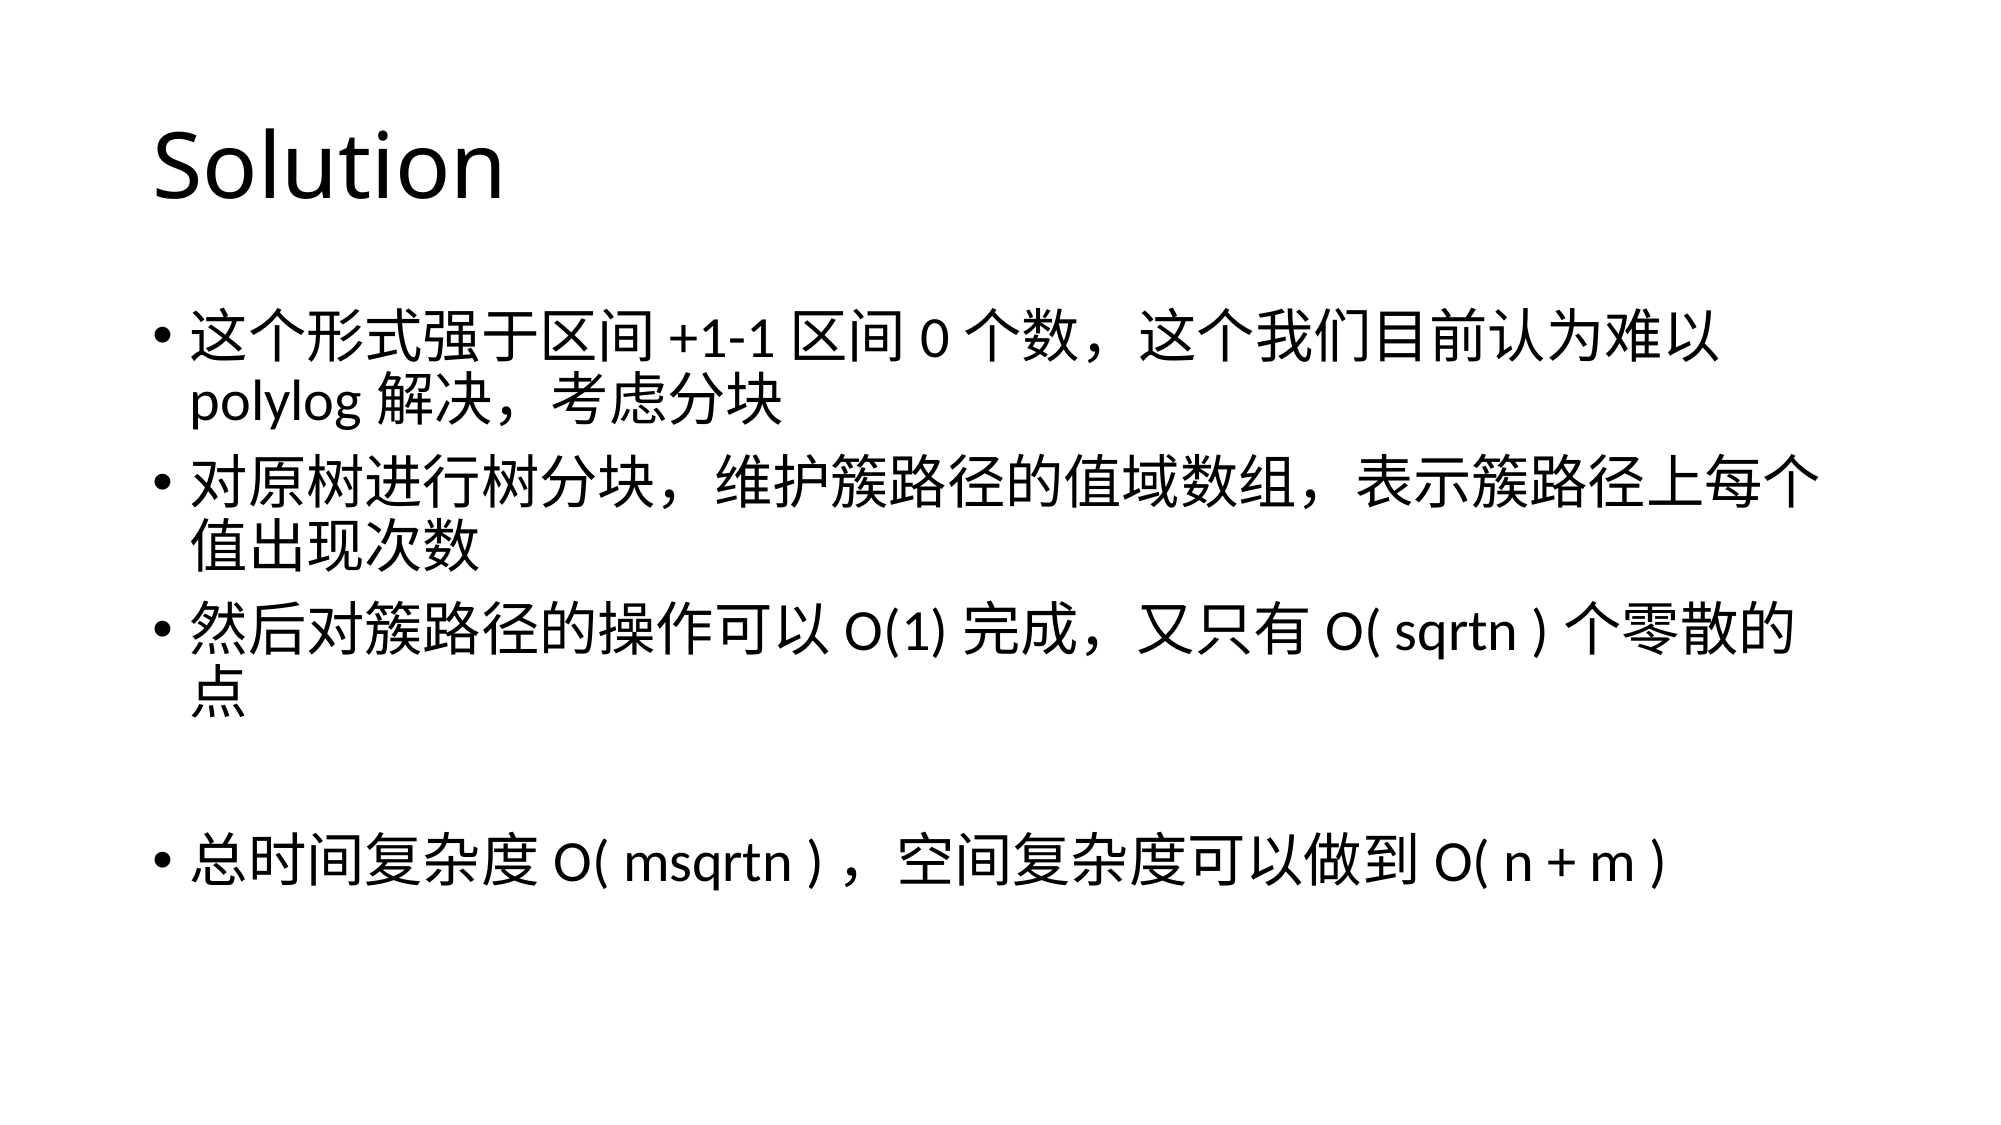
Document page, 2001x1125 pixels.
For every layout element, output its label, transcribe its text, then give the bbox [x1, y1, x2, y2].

list 这个形式强于区间+1-1区间0个数，这个我们目前认为难以polylog解决，考虑分块 对原树进行树分块，维护簇路径的值域数组，表示簇路径上每个值出现次数 然后对簇路径的操作可以O(1)完成，又只有O( sqrtn )个零散的点 总时间复杂度O( msqrtn )，空间复杂度可以做到O( n + m ) [137, 299, 1863, 1014]
title Solution [137, 59, 1863, 278]
